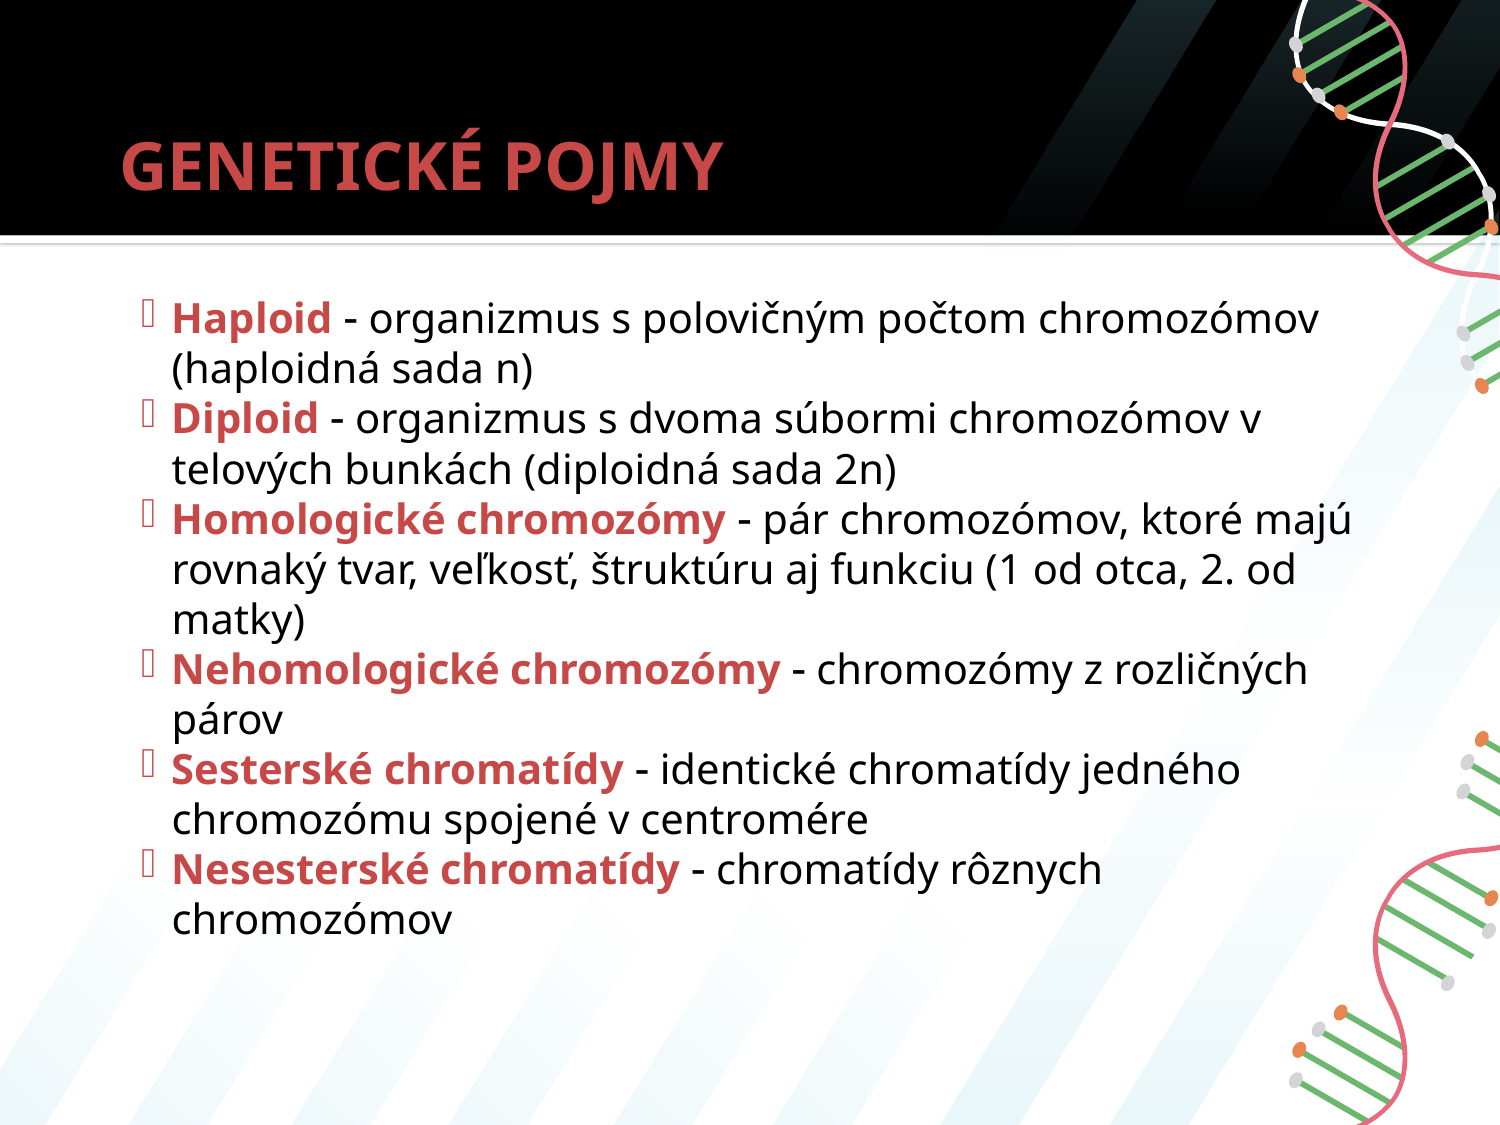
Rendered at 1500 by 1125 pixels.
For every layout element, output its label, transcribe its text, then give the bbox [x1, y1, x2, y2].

title GENETICKÉ POJMY [104, 108, 1368, 239]
list Haploid  organizmus s polovičným počtom chromozómov (haploidná sada n) Diploid  organizmus s dvoma súbormi chromozómov v telových bunkách (diploidná sada 2n) Homologické chromozómy  pár chromozómov, ktoré majú rovnaký tvar, veľkosť, štruktúru aj funkciu (1 od otca, 2. od matky) Nehomologické chromozómy  chromozómy z rozličných párov Sesterské chromatídy  identické chromatídy jedného chromozómu spojené v centromére Nesesterské chromatídy  chromatídy rôznych chromozómov [104, 293, 1368, 942]
